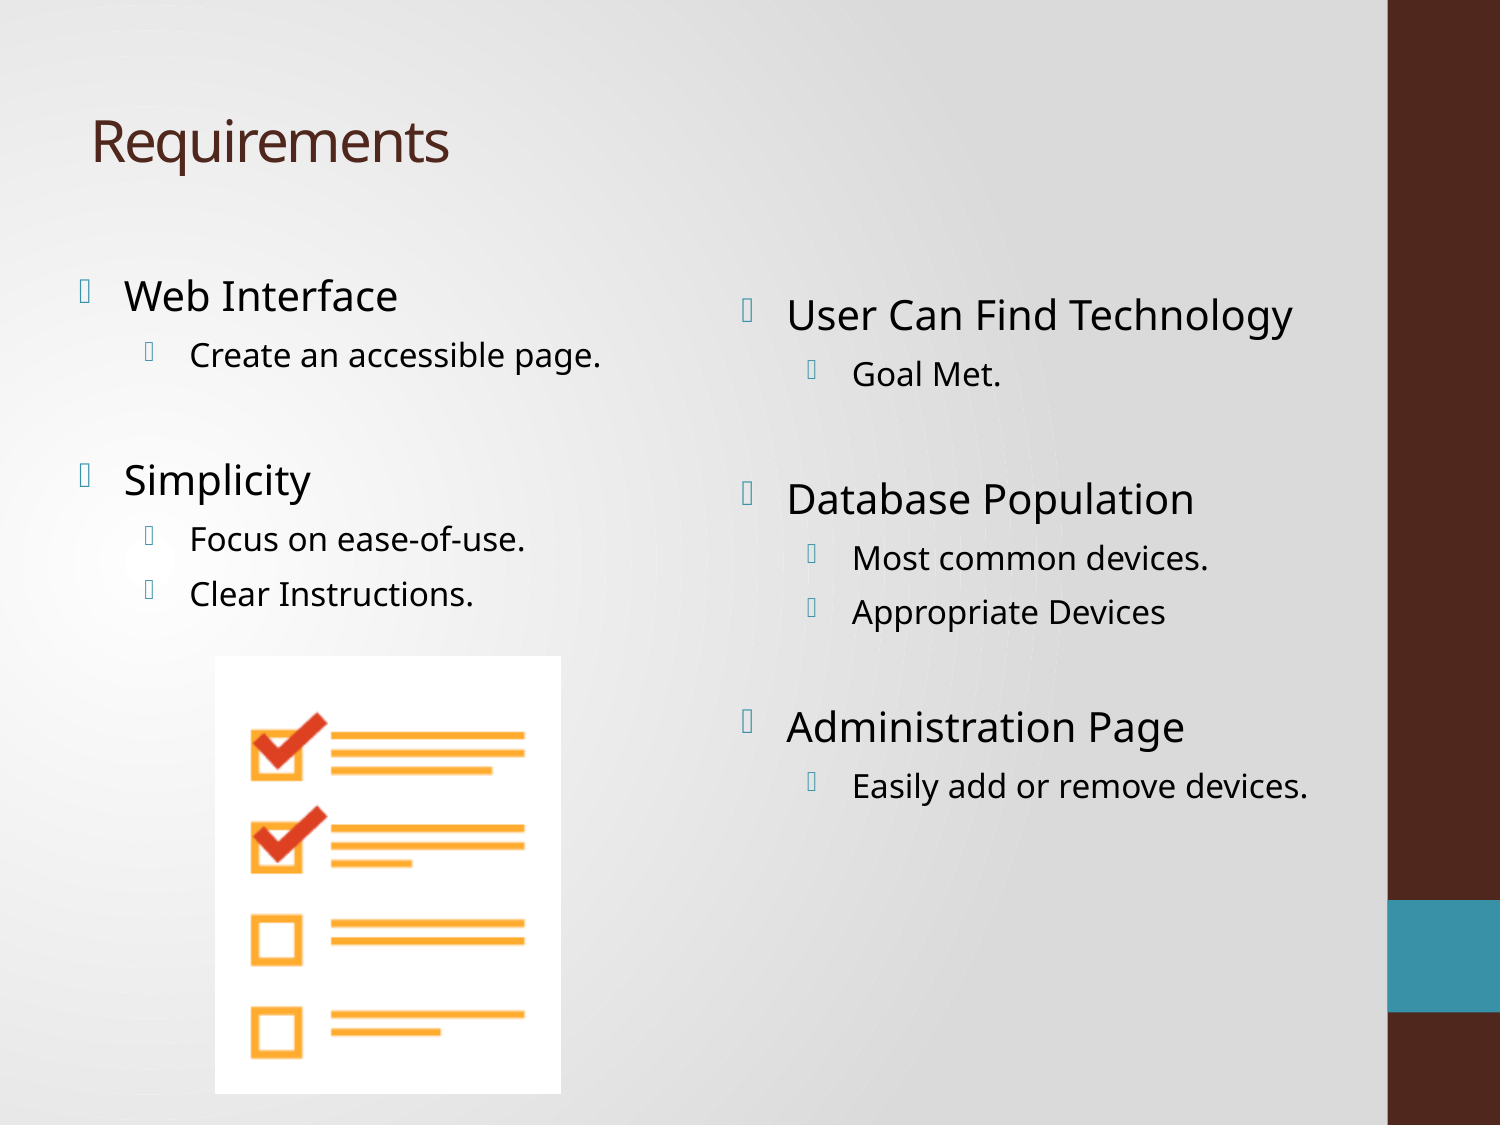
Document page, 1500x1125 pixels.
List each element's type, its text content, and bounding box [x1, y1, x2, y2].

title Requirements [75, 45, 1325, 233]
text_box Web Interface Create an accessible page. Simplicity Focus on ease-of-use. Clear Instructions. [67, 262, 705, 875]
picture [214, 655, 561, 1095]
text_box User Can Find Technology Goal Met. Database Population Most common devices. Appropriate Devices Administration Page Easily add or remove devices. [729, 281, 1368, 894]
